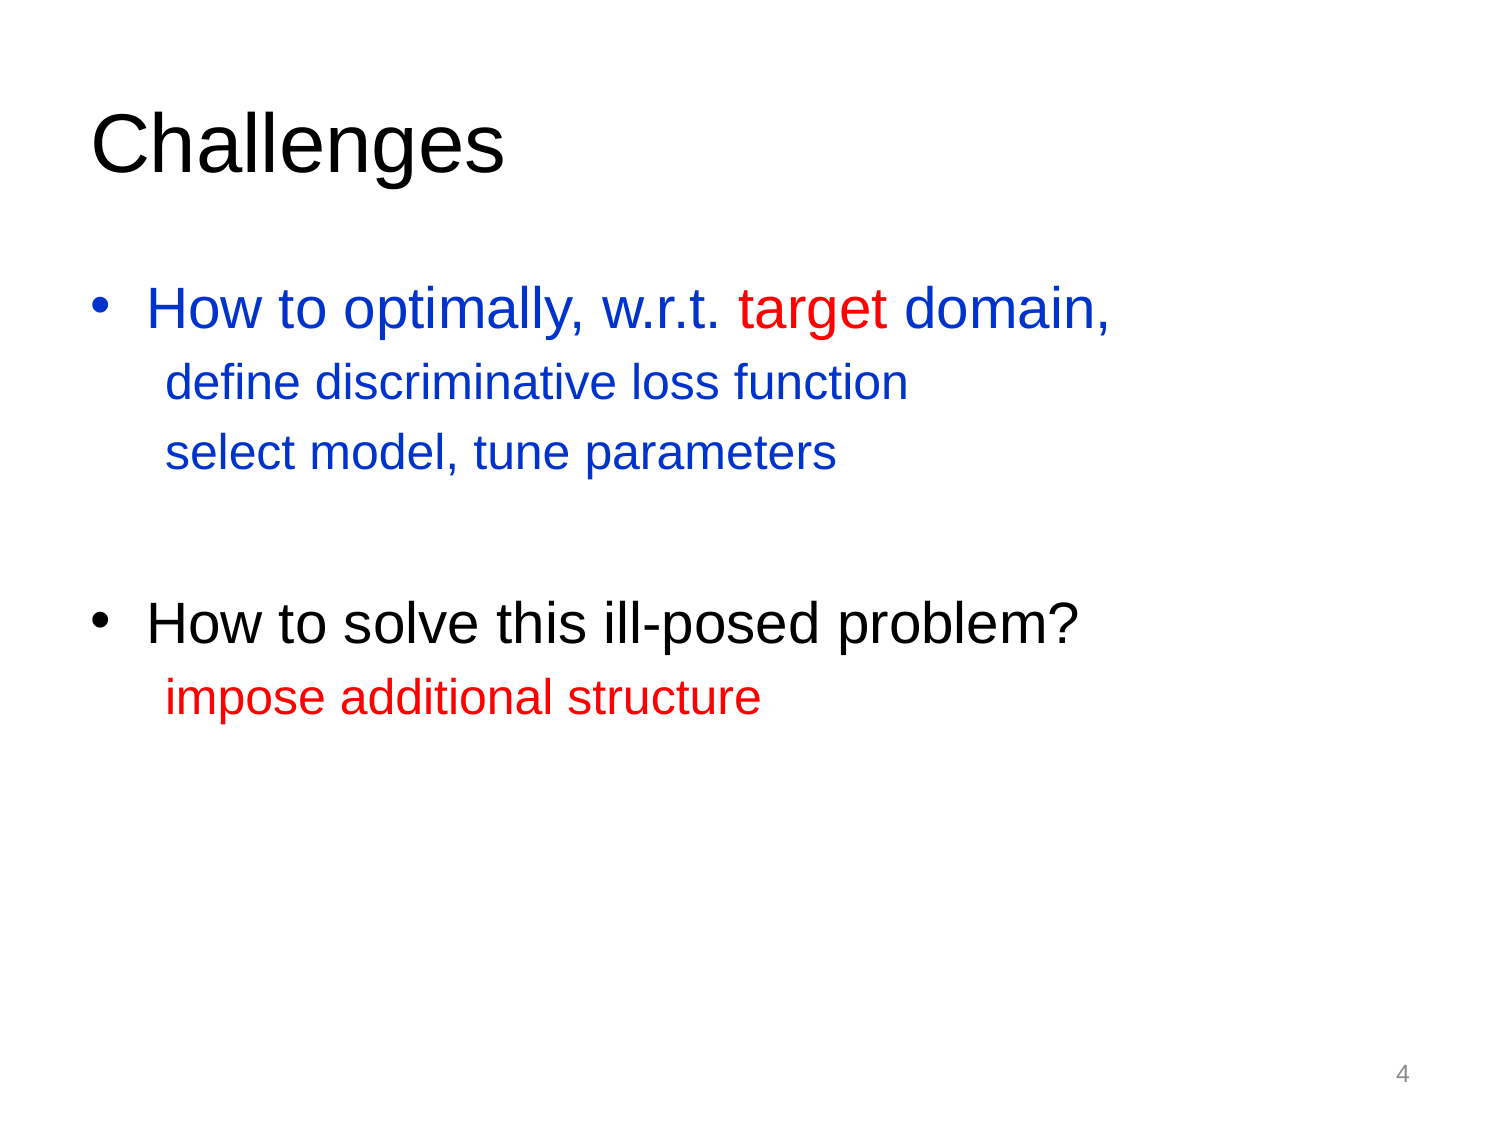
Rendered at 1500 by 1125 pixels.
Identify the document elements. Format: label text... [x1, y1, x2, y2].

slide_number 4 [1074, 1042, 1425, 1103]
list How to optimally, w.r.t. target domain, define discriminative loss function select model, tune parameters How to solve this ill-posed problem? impose additional structure [75, 262, 1425, 1075]
title Challenges [75, 45, 1425, 233]
